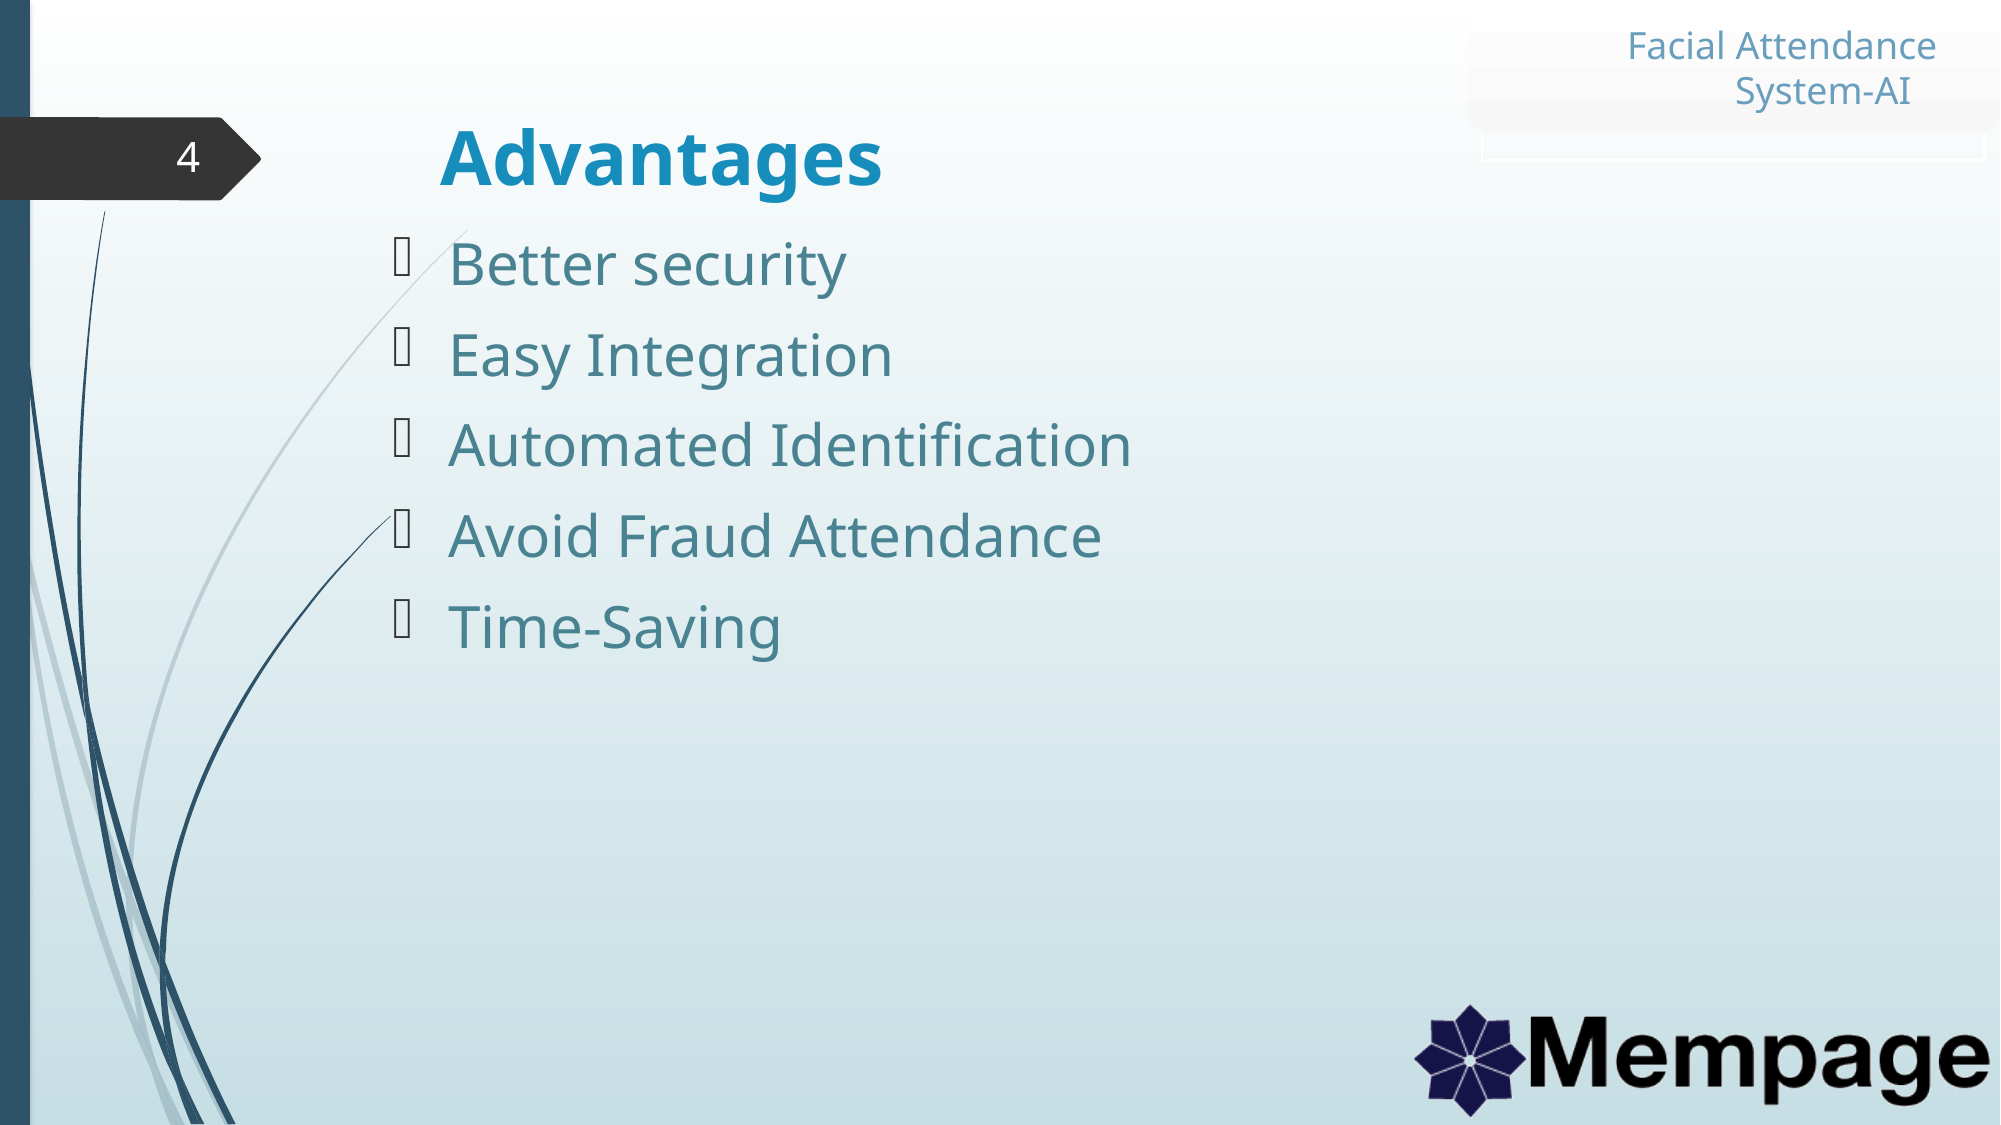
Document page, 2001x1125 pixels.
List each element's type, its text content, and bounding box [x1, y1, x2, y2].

slide_number 4 [87, 129, 216, 190]
title Advantages [425, 102, 1888, 219]
list Better security Easy Integration Automated Identification Avoid Fraud Attendance Time-Saving [377, 219, 1888, 970]
picture [1412, 979, 2000, 1125]
